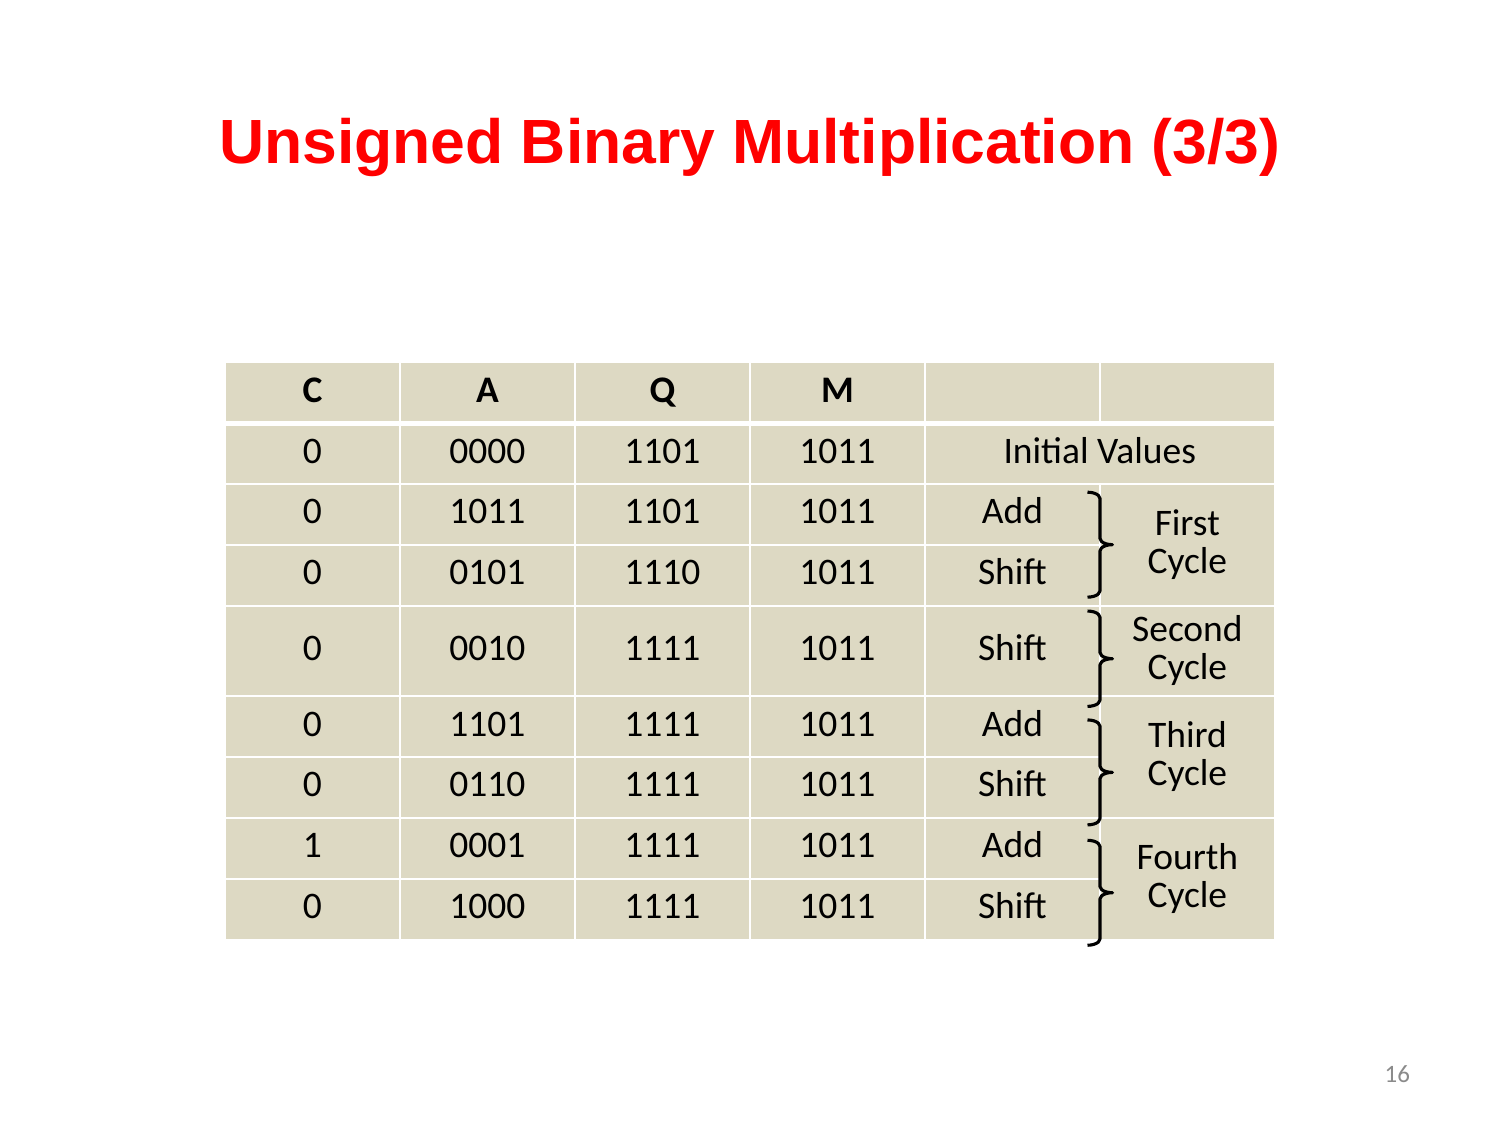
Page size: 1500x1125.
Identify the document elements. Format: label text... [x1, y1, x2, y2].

table_cell 1011 [401, 485, 574, 544]
table_cell 0 [226, 697, 399, 756]
text_box [1087, 719, 1114, 826]
table_cell 0 [226, 485, 399, 544]
text_box [1087, 491, 1114, 598]
table_cell Third Cycle [1101, 697, 1274, 817]
table_cell 0 [226, 546, 399, 605]
table_header C [226, 363, 399, 421]
table_cell 0 [226, 607, 399, 695]
table_cell Add [926, 819, 1099, 878]
table_cell First Cycle [1101, 485, 1274, 605]
table_cell 1011 [751, 546, 924, 605]
table_cell Shift [926, 758, 1087, 817]
table_cell Add [926, 485, 1099, 544]
table_cell Second Cycle [1101, 607, 1274, 695]
table_cell 0001 [401, 819, 574, 878]
table_cell Add [926, 697, 1099, 756]
table_header Q [576, 363, 749, 421]
table_header [1101, 363, 1274, 421]
table_cell Shift [926, 880, 1087, 939]
table_cell 1011 [751, 819, 924, 878]
table_cell 1111 [576, 880, 749, 939]
table_cell 1011 [751, 485, 924, 544]
text_box [1087, 610, 1114, 708]
table_cell 0110 [401, 758, 574, 817]
table_header A [401, 363, 574, 421]
text_box [1087, 839, 1114, 947]
table_cell 1101 [401, 697, 574, 756]
table_cell 1111 [576, 697, 749, 756]
table_cell 1111 [576, 819, 749, 878]
table_cell 0010 [401, 607, 574, 695]
table_cell 1111 [576, 758, 749, 817]
title Unsigned Binary Multiplication (3/3) [75, 45, 1425, 233]
table_cell 1101 [576, 485, 749, 544]
table_cell 0 [226, 880, 399, 939]
table_cell 1011 [751, 426, 924, 483]
table_cell 1101 [576, 426, 749, 483]
table_cell Fourth Cycle [1101, 819, 1274, 939]
table_cell 1011 [751, 880, 924, 939]
table_cell 1111 [576, 607, 749, 695]
table_cell 0000 [401, 426, 574, 483]
slide_number 16 [1074, 1042, 1425, 1103]
table_header M [751, 363, 924, 421]
table_cell 0101 [401, 546, 574, 605]
table_cell Initial Values [926, 426, 1274, 483]
table_cell Shift [926, 607, 1099, 695]
table_cell 1000 [401, 880, 574, 939]
table_cell 1011 [751, 758, 924, 817]
table_cell 0 [226, 758, 399, 817]
table_header [926, 363, 1099, 421]
table_cell Shift [926, 546, 1099, 605]
table_cell 1 [226, 819, 399, 878]
table_cell 1110 [576, 546, 749, 605]
table_cell 1011 [751, 697, 924, 756]
table_cell 0 [226, 426, 399, 483]
table_cell 1011 [751, 607, 924, 695]
